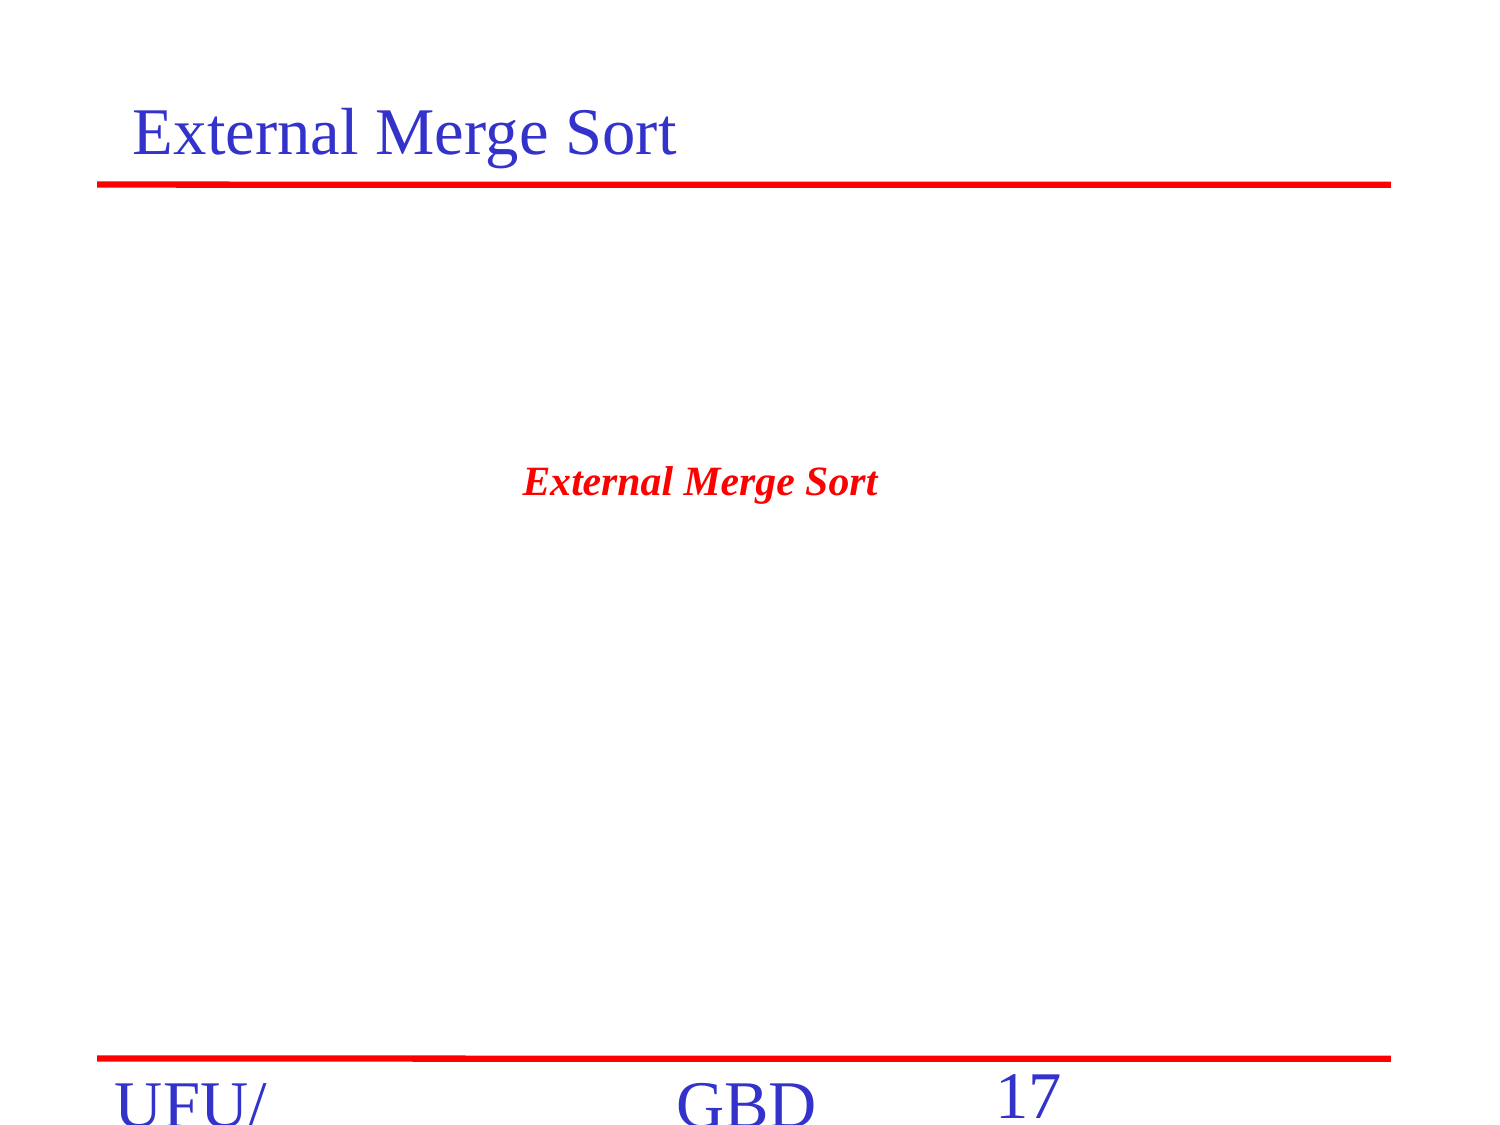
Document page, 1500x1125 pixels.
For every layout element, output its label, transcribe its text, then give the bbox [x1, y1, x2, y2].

list External Merge Sort [99, 206, 1300, 985]
title External Merge Sort [118, 0, 1318, 178]
slide_number UFU/FACOM/BCC [100, 1058, 537, 1125]
footer GBD [661, 1058, 885, 1107]
slide_number ‹#› [980, 1050, 1417, 1098]
